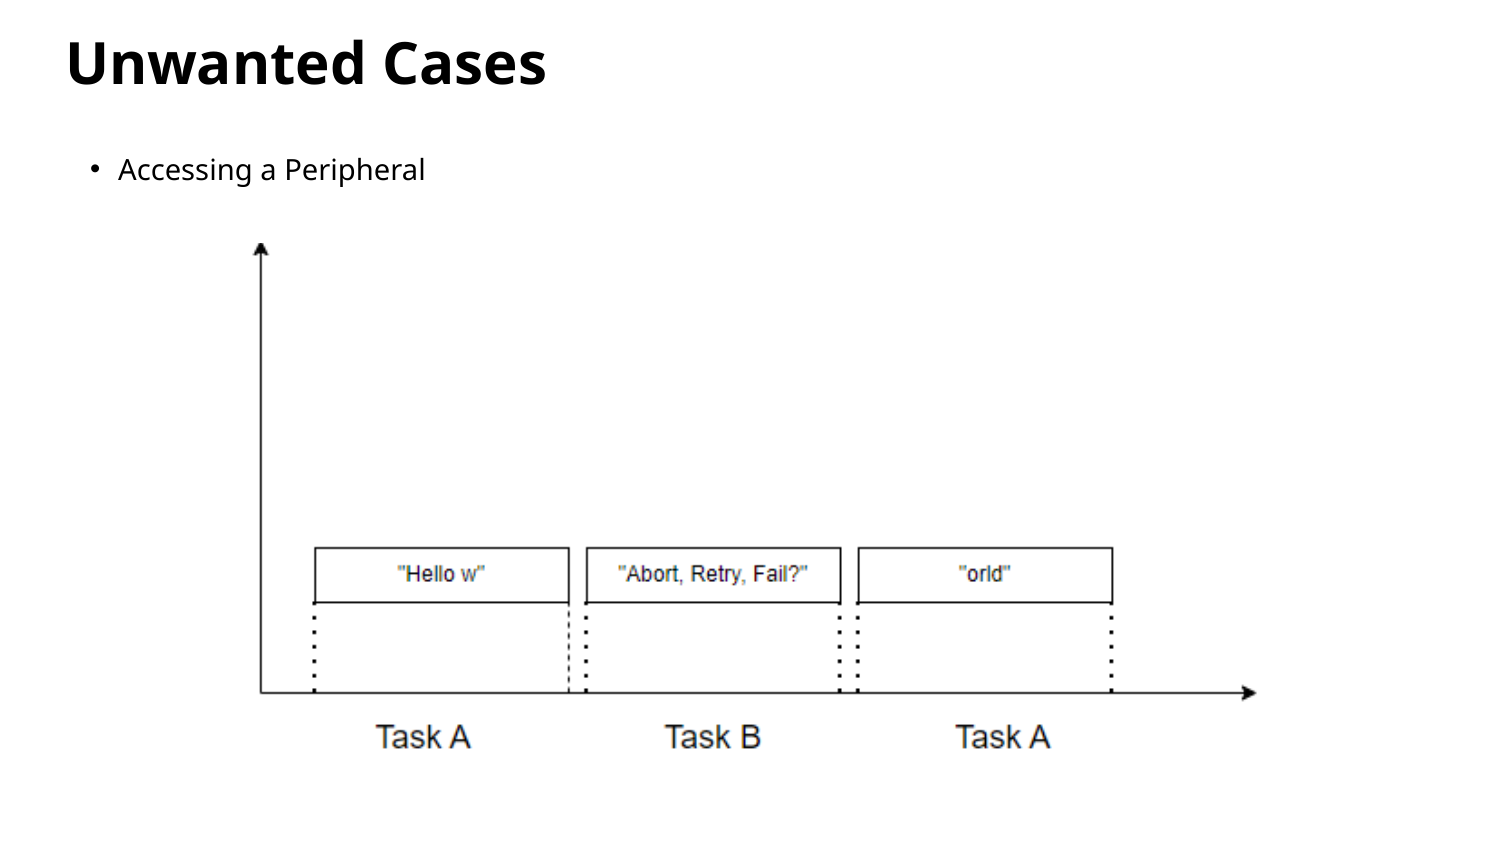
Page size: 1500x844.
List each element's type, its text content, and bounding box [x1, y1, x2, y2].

list Accessing a Peripheral [53, 140, 794, 221]
picture [235, 243, 1265, 765]
title Unwanted Cases [53, 14, 1446, 118]
